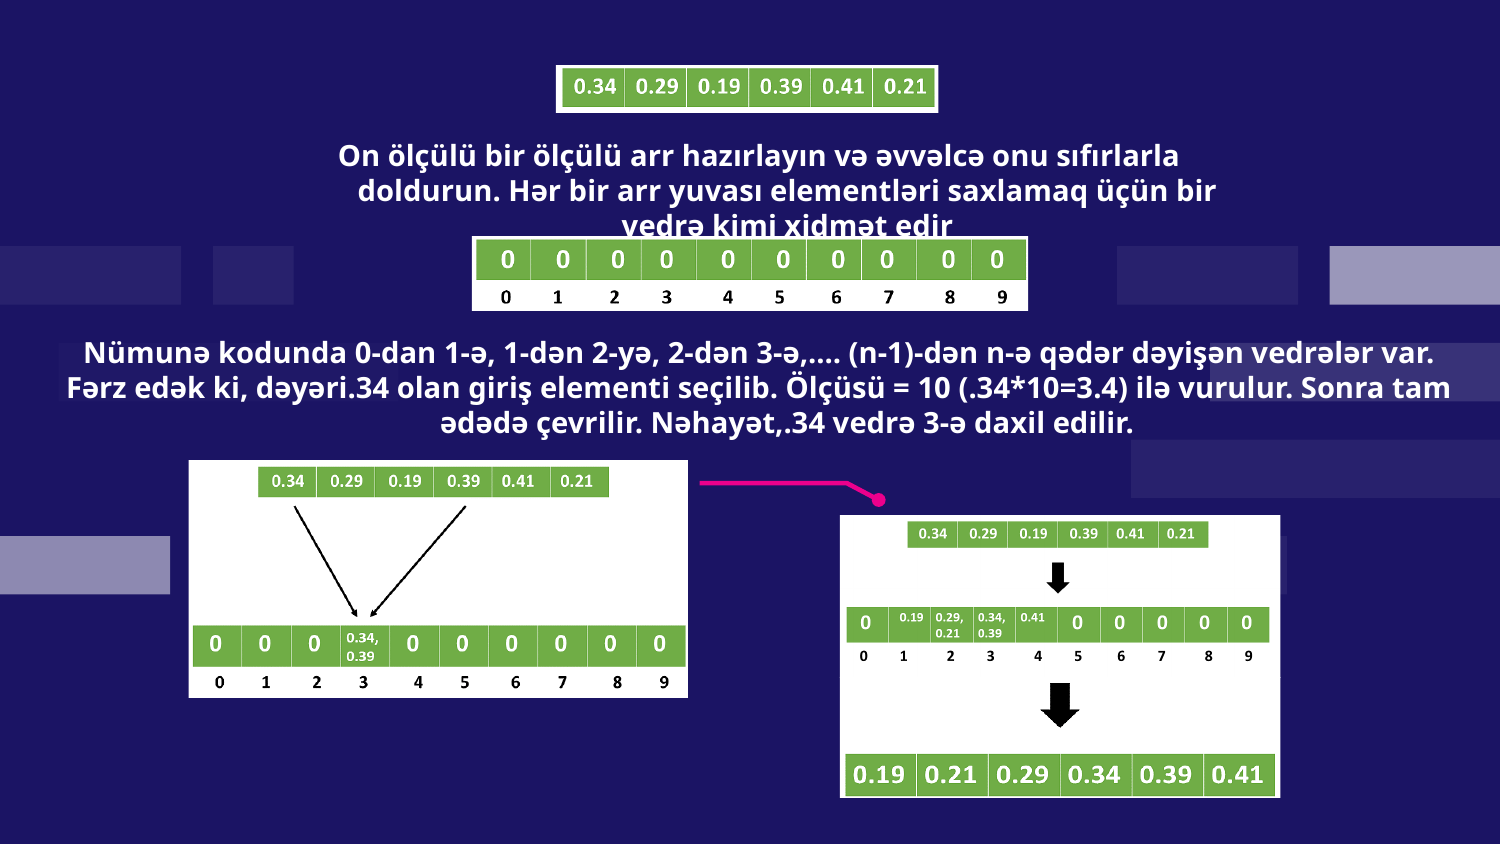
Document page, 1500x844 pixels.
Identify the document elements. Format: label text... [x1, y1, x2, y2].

picture [188, 460, 689, 698]
picture [555, 64, 939, 113]
picture [471, 236, 1029, 311]
subtitle On ölçülü bir ölçülü arr hazırlayın və əvvəlcə onu sıfırlarla doldurun. Hər bir arr yuvası elementləri saxlamaq üçün bir vedrə kimi xidmət edir [258, 136, 1241, 212]
text_box [699, 483, 885, 507]
picture [839, 514, 1281, 798]
subtitle Nümunə kodunda 0-dan 1-ə, 1-dən 2-yə, 2-dən 3-ə,.... (n-1)-dən n-ə qədər dəyişən vedrələr var. Fərz edək ki, dəyəri.34 olan giriş elementi seçilib. Ölçüsü = 10 (.34*10=3.4) ilə vurulur. Sonra tam ədədə çevrilir. Nəhayət,.34 vedrə 3-ə daxil edilir. [24, 334, 1476, 437]
